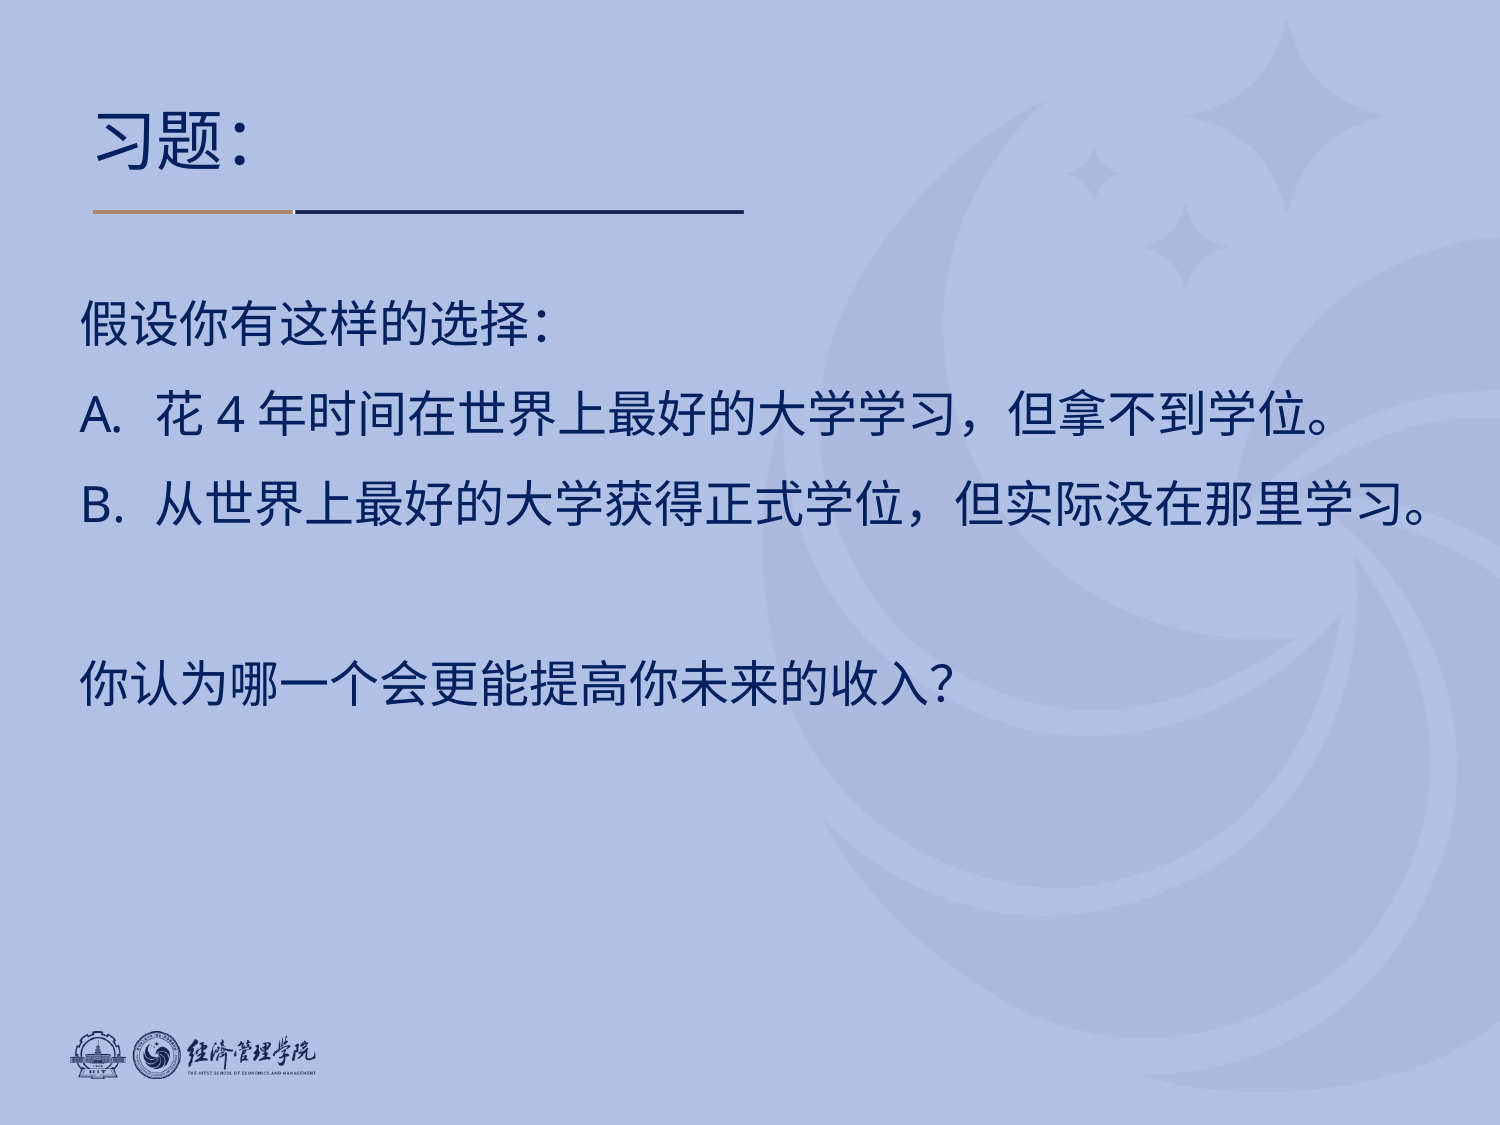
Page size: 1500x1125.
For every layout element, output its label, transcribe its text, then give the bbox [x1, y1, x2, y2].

picture [0, 0, 1500, 1125]
text_box 假设你有这样的选择： 花4年时间在世界上最好的大学学习，但拿不到学位。 从世界上最好的大学获得正式学位，但实际没在那里学习。 你认为哪一个会更能提高你未来的收入？ [64, 255, 1470, 721]
title 习题： [75, 45, 1425, 233]
